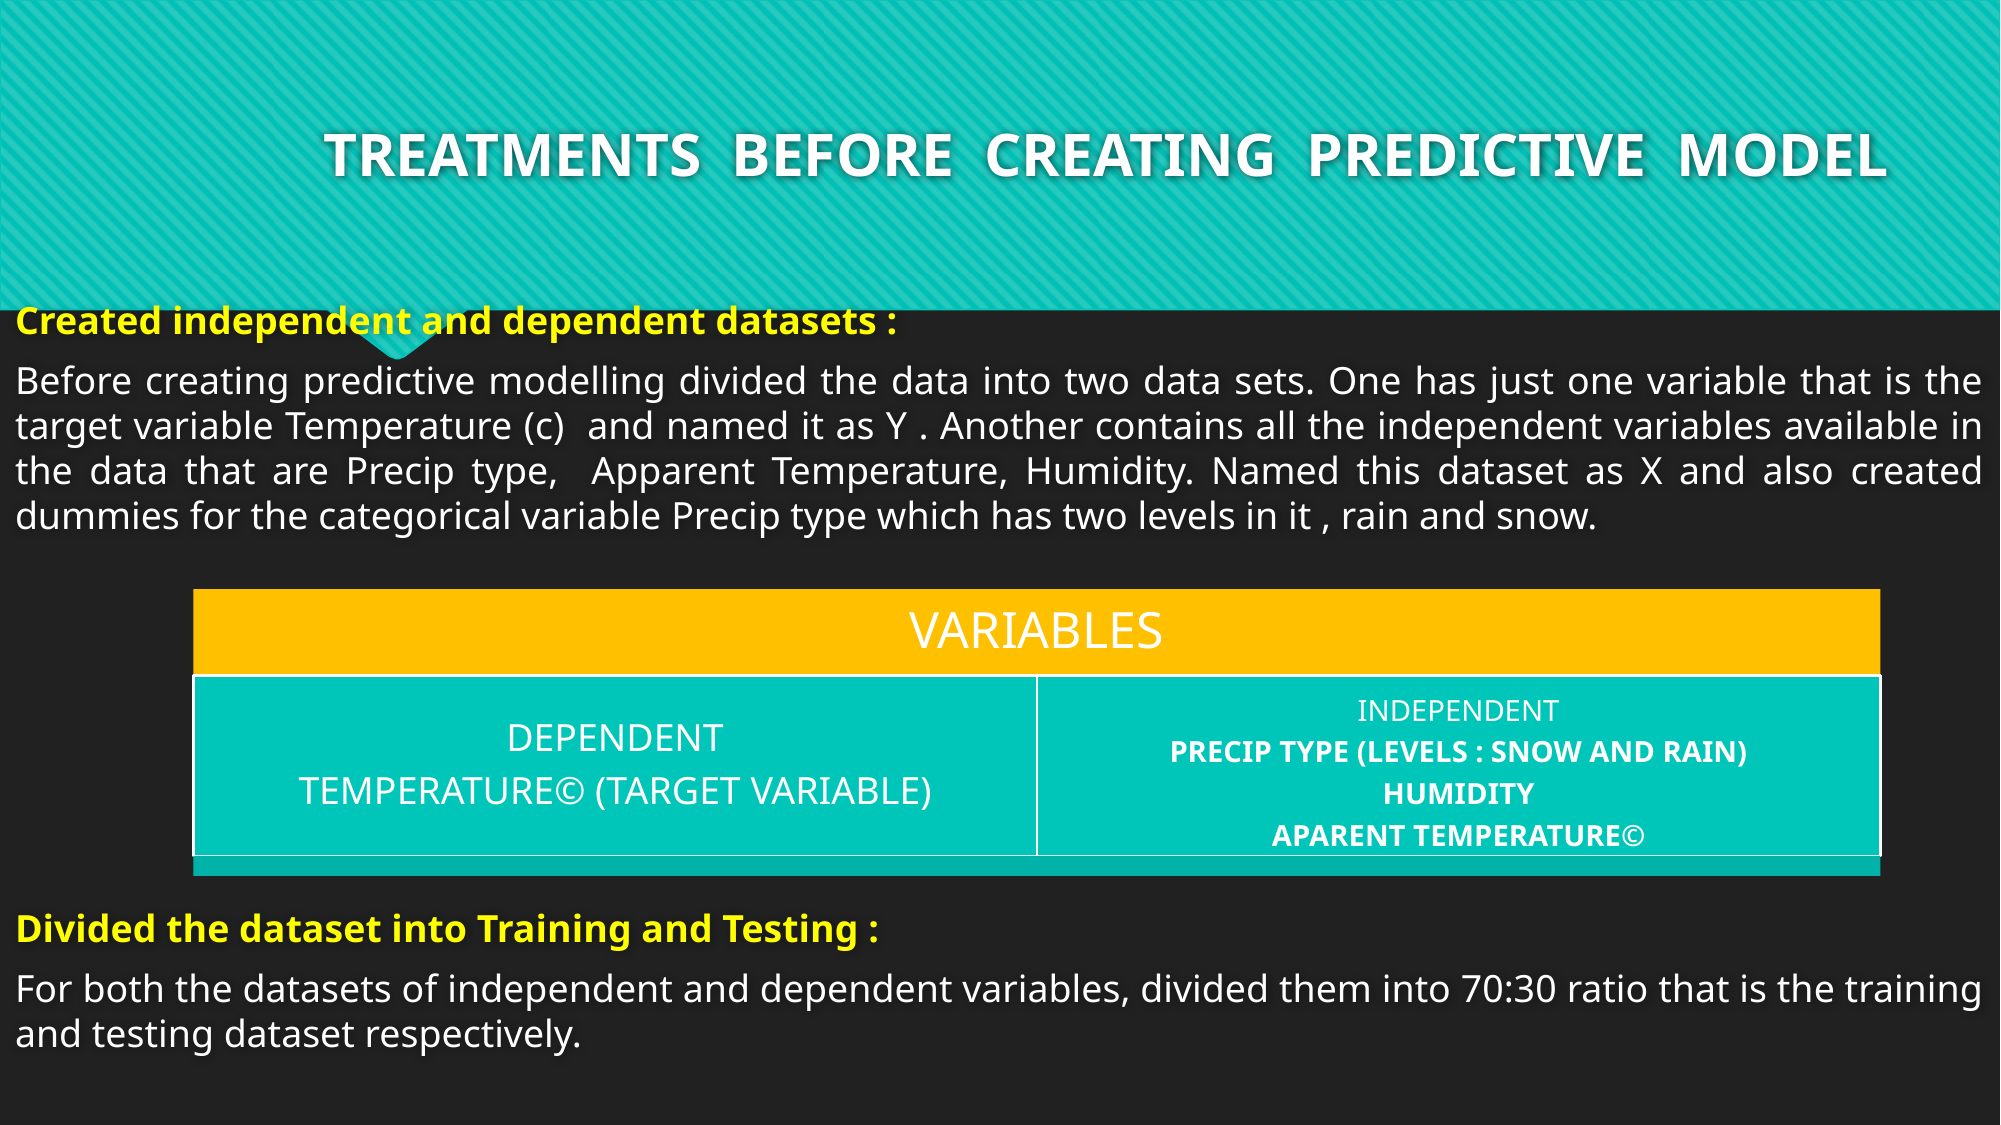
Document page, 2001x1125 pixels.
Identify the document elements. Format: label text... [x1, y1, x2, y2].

list Created independent and dependent datasets : Before creating predictive modelling divided the data into two data sets. One has just one variable that is the target variable Temperature (c) and named it as Y . Another contains all the independent variables available in the data that are Precip type, Apparent Temperature, Humidity. Named this dataset as X and also created dummies for the categorical variable Precip type which has two levels in it , rain and snow. Divided the dataset into Training and Testing : For both the datasets of independent and dependent variables, divided them into 70:30 ratio that is the training and testing dataset respectively. [0, 286, 2000, 1066]
picture [1, 1, 1999, 286]
title TREATMENTS BEFORE CREATING PREDICTIVE MODEL [129, 59, 1905, 279]
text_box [193, 588, 1881, 877]
